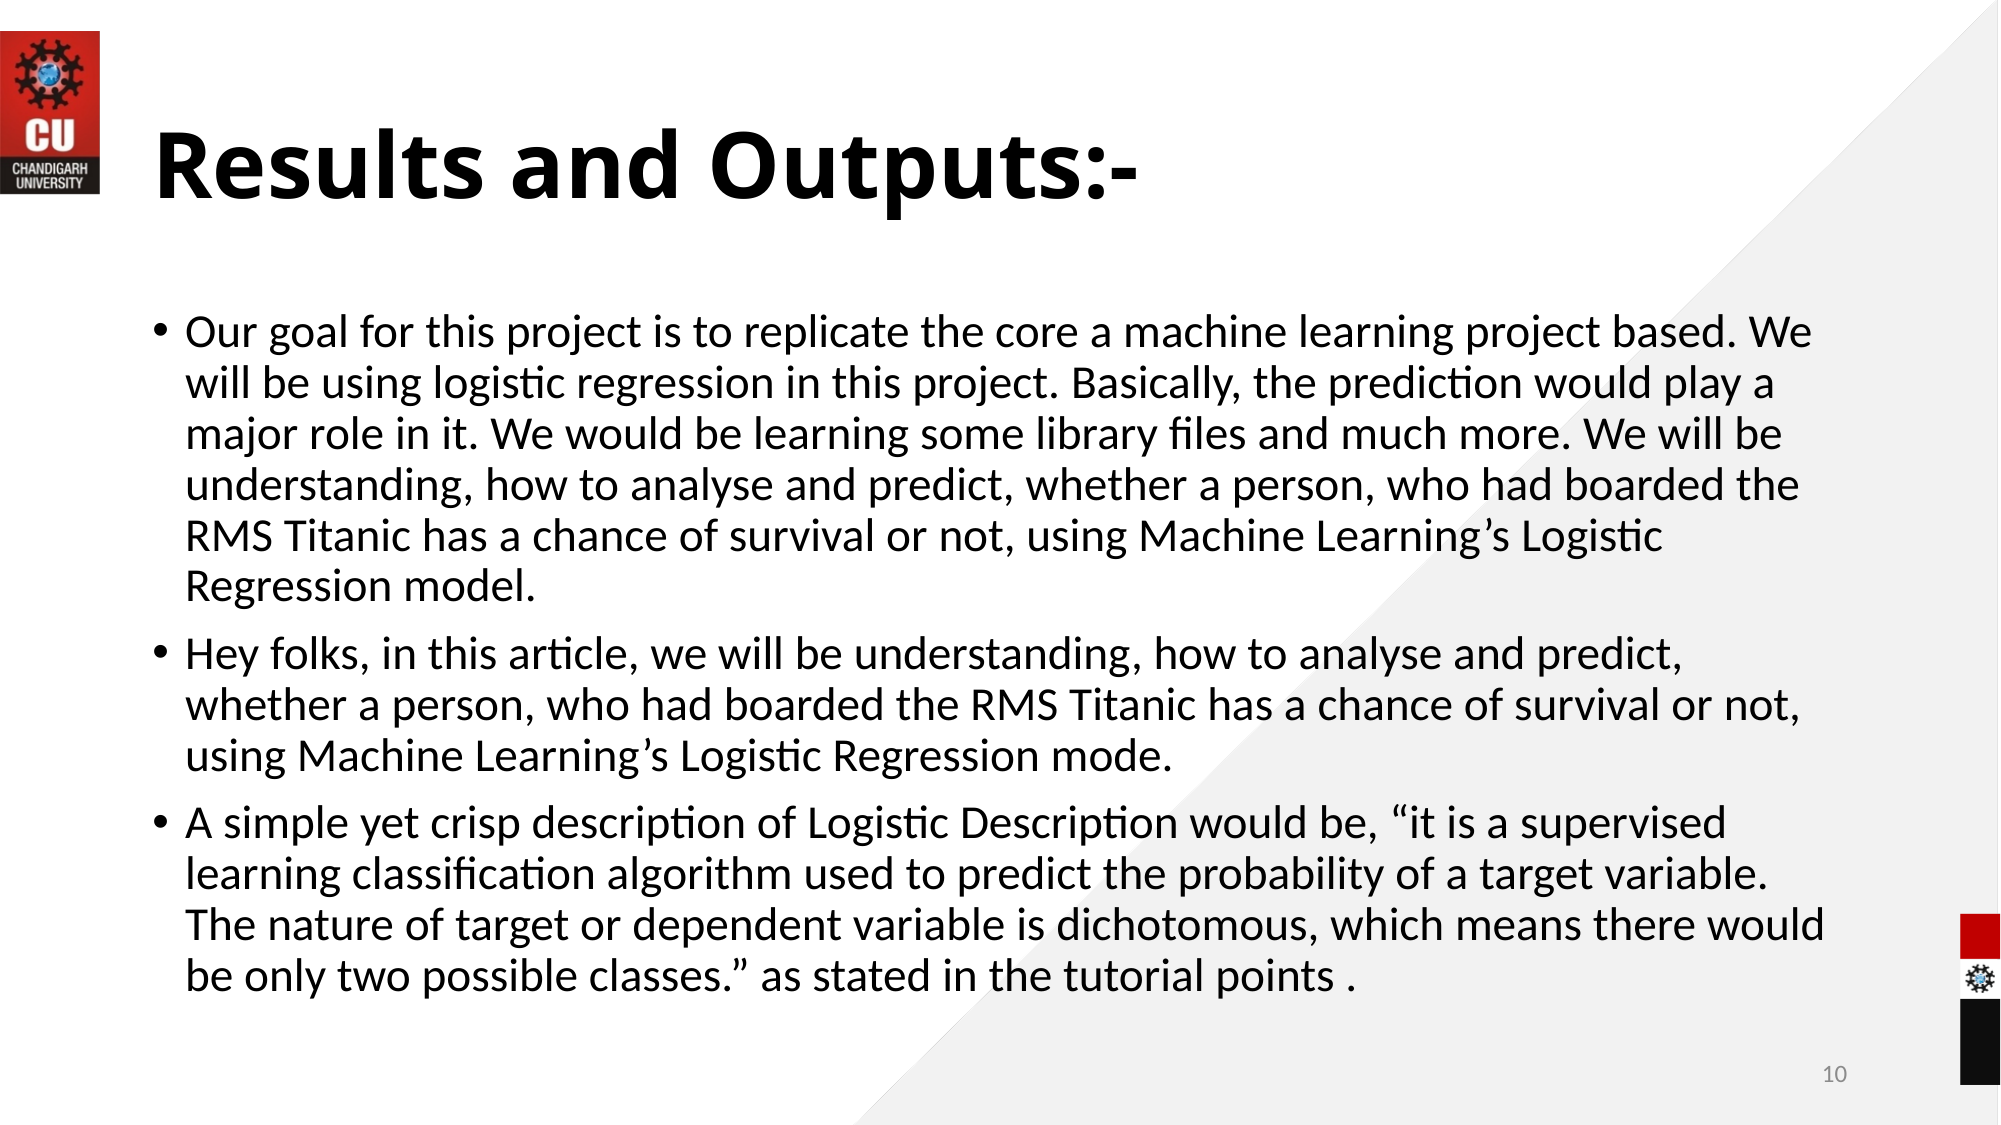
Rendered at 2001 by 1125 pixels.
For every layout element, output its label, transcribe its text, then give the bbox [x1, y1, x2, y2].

picture [0, 0, 2001, 1125]
slide_number 10 [1412, 1042, 1863, 1103]
title Results and Outputs:- [137, 59, 1863, 278]
list Our goal for this project is to replicate the core a machine learning project based. We will be using logistic regression in this project. Basically, the prediction would play a major role in it. We would be learning some library files and much more. We will be understanding, how to analyse and predict, whether a person, who had boarded the RMS Titanic has a chance of survival or not, using Machine Learning’s Logistic Regression model. Hey folks, in this article, we will be understanding, how to analyse and predict, whether a person, who had boarded the RMS Titanic has a chance of survival or not, using Machine Learning’s Logistic Regression mode. A simple yet crisp description of Logistic Description would be, “it is a supervised learning classification algorithm used to predict the probability of a target variable. The nature of target or dependent variable is dichotomous, which means there would be only two possible classes.” as stated in the tutorial points . [137, 299, 1863, 1014]
